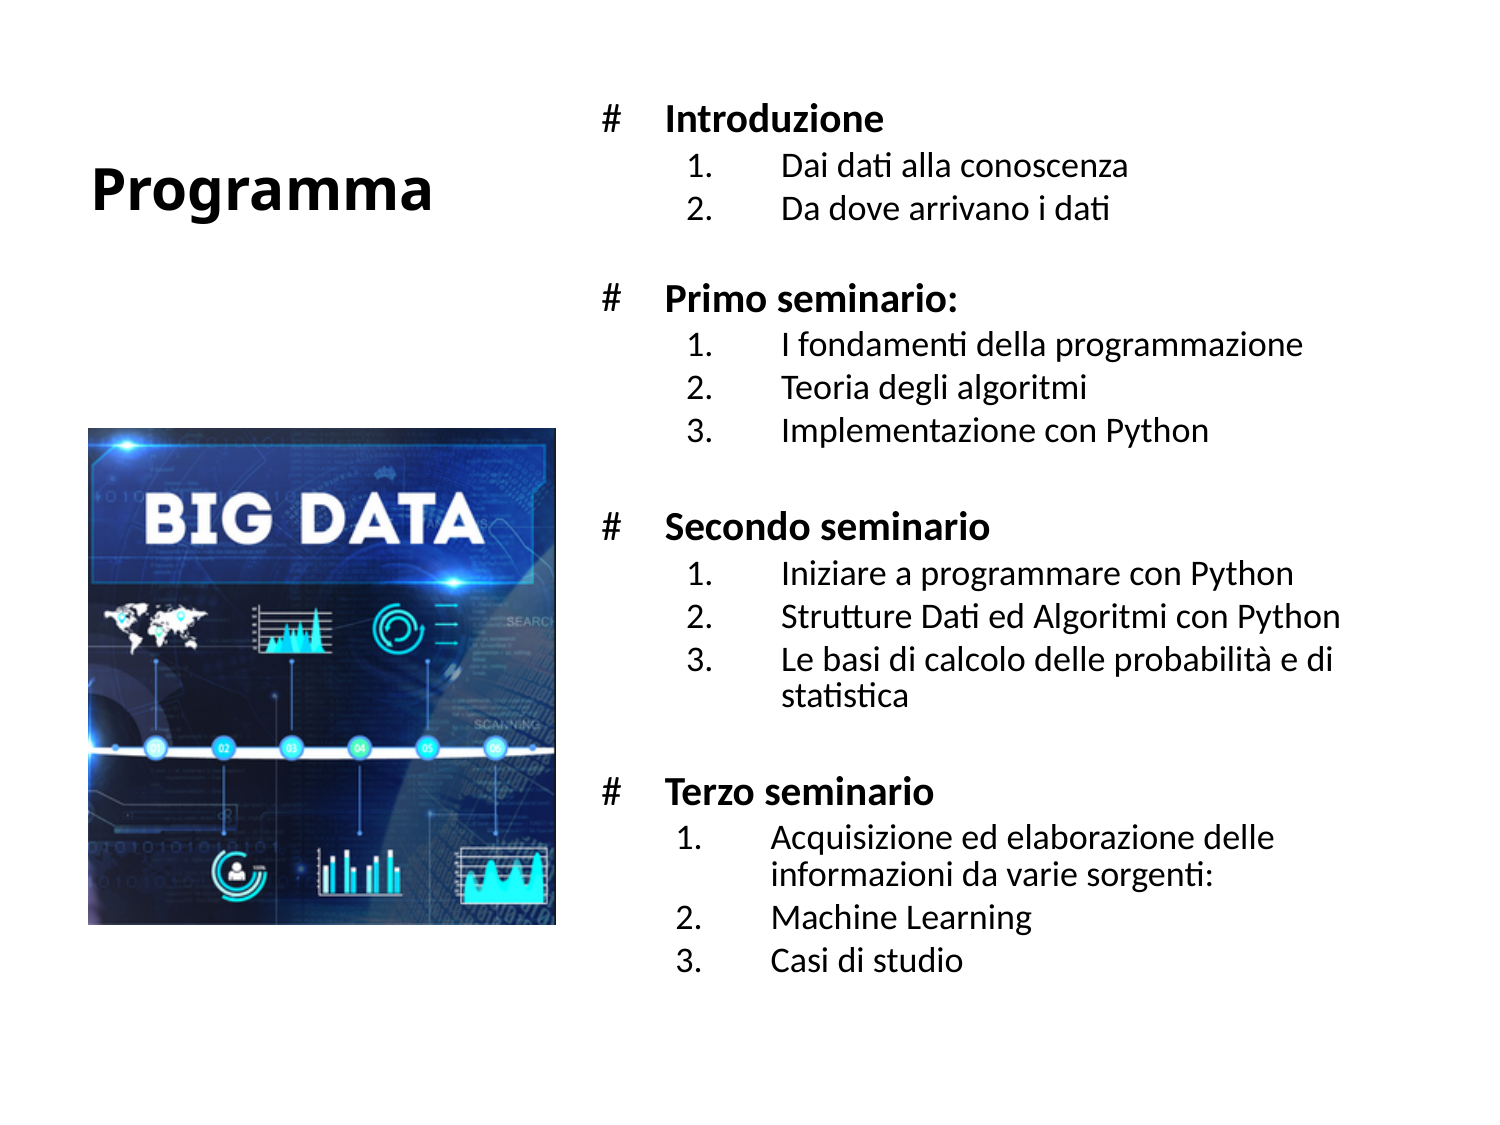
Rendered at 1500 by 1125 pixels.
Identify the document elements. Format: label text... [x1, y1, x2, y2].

picture [87, 428, 556, 925]
title Programma [75, 44, 569, 236]
list Introduzione Dai dati alla conoscenza Da dove arrivano i dati Primo seminario: I fondamenti della programmazione Teoria degli algoritmi Implementazione con Python Secondo seminario Iniziare a programmare con Python Strutture Dati ed Algoritmi con Python Le basi di calcolo delle probabilità e di statistica Terzo seminario Acquisizione ed elaborazione delle informazioni da varie sorgenti: Machine Learning Casi di studio [586, 44, 1425, 1005]
